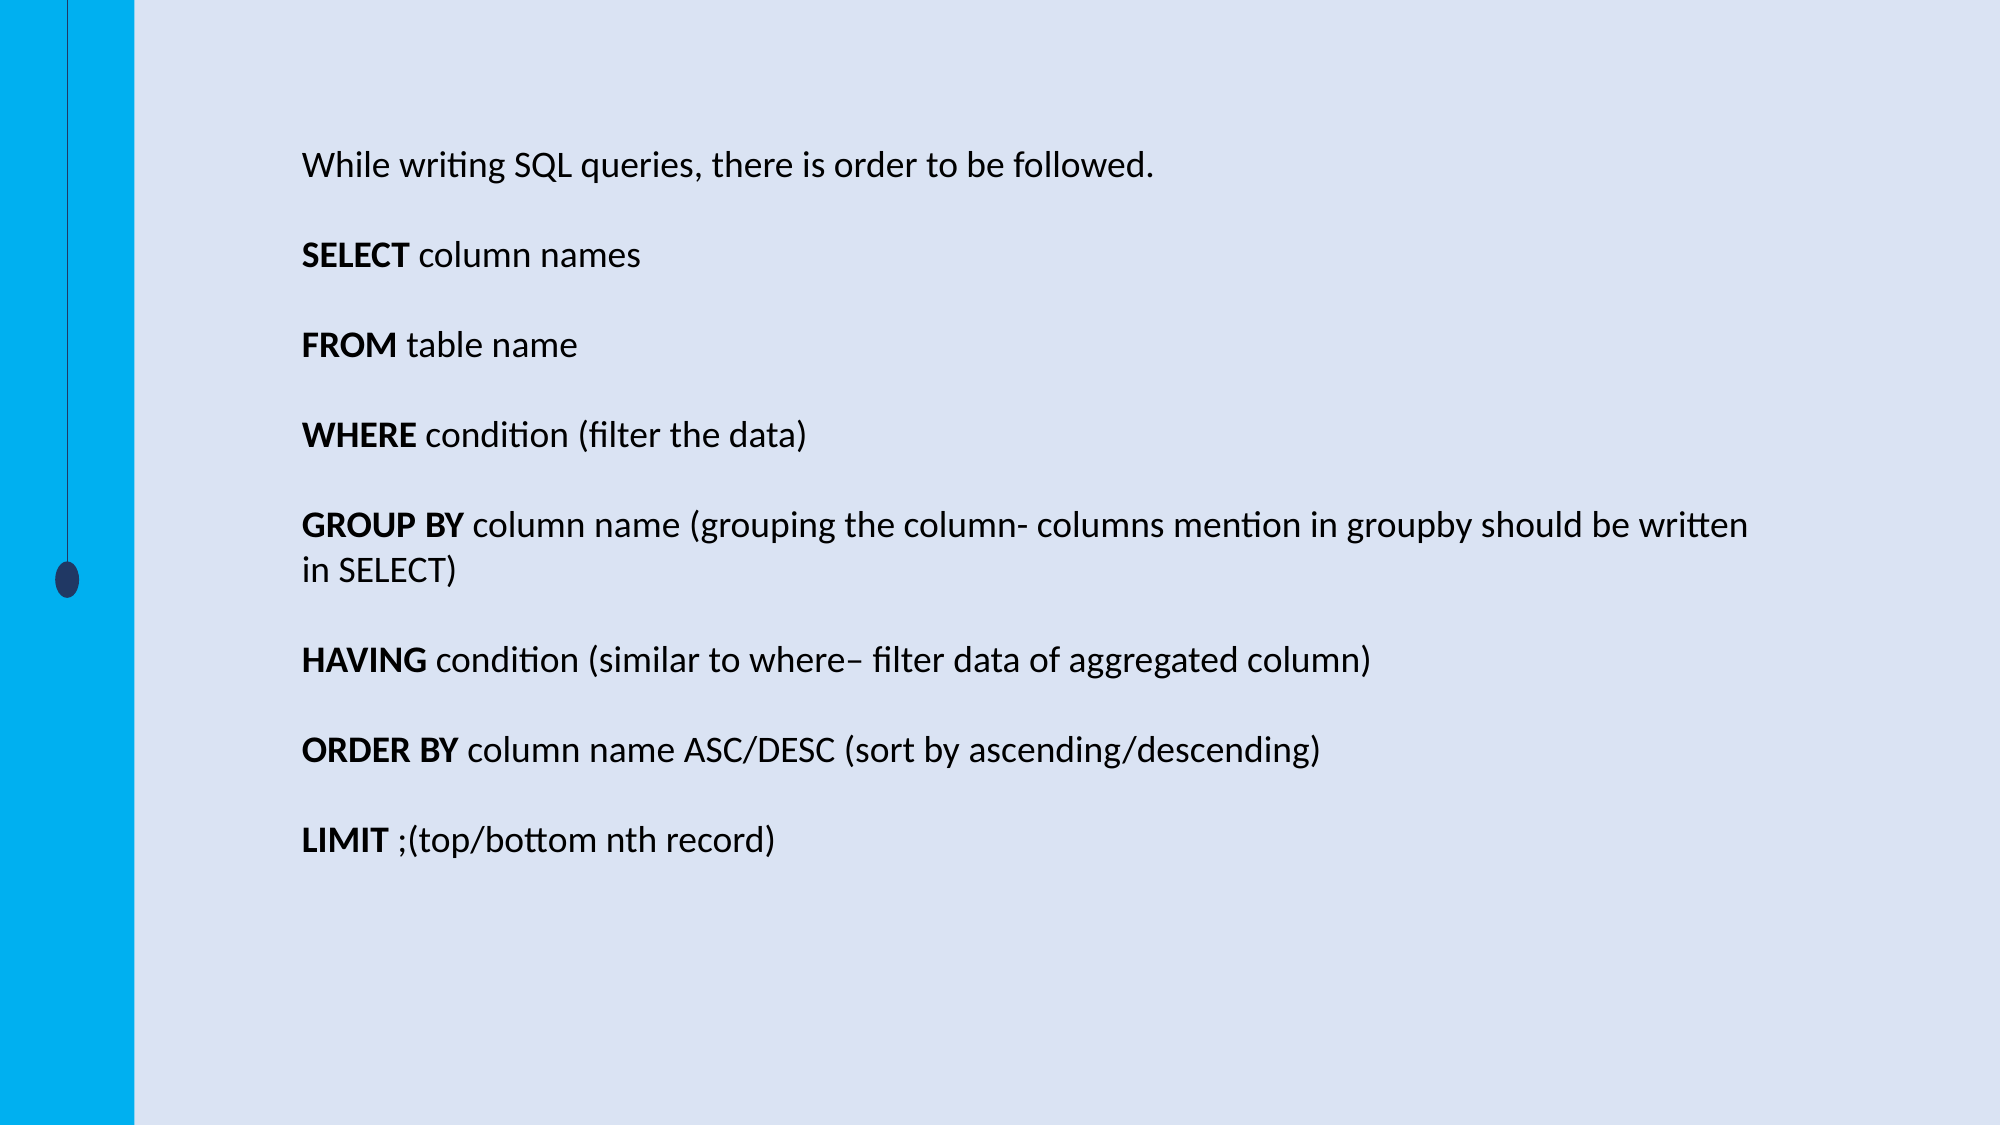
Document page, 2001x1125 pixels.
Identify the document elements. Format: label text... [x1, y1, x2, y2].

text_box While writing SQL queries, there is order to be followed. SELECT column names FROM table name WHERE condition (filter the data) GROUP BY column name (grouping the column- columns mention in groupby should be written in SELECT) HAVING condition (similar to where– filter data of aggregated column) ORDER BY column name ASC/DESC (sort by ascending/descending) LIMIT ;(top/bottom nth record) [287, 132, 1779, 868]
text_box [0, 0, 135, 1125]
text_box [55, 561, 80, 598]
